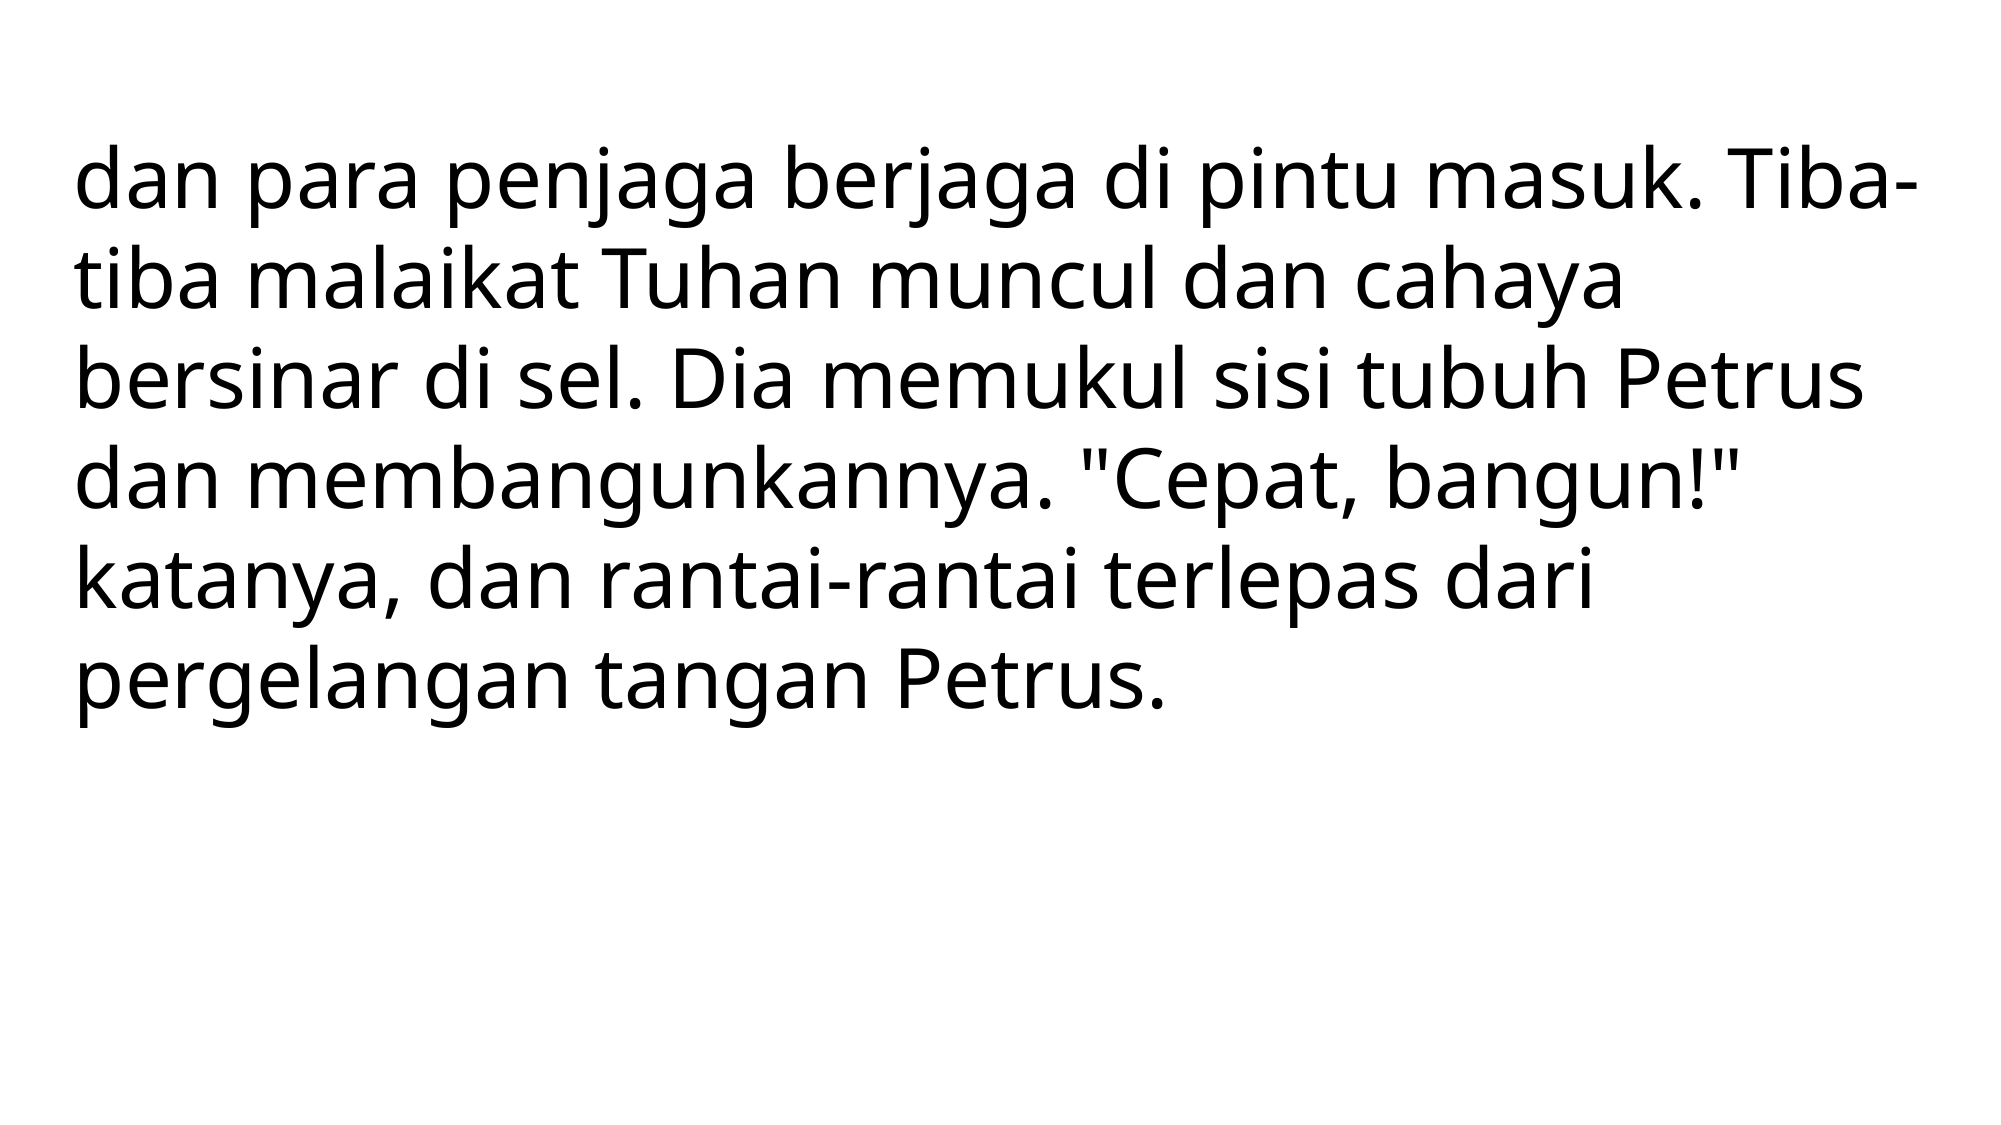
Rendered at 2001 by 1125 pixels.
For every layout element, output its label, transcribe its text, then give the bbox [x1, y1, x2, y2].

text_box dan para penjaga berjaga di pintu masuk. Tiba-tiba malaikat Tuhan muncul dan cahaya bersinar di sel. Dia memukul sisi tubuh Petrus dan membangunkannya. "Cepat, bangun!" katanya, dan rantai-rantai terlepas dari pergelangan tangan Petrus. [59, 118, 1941, 733]
